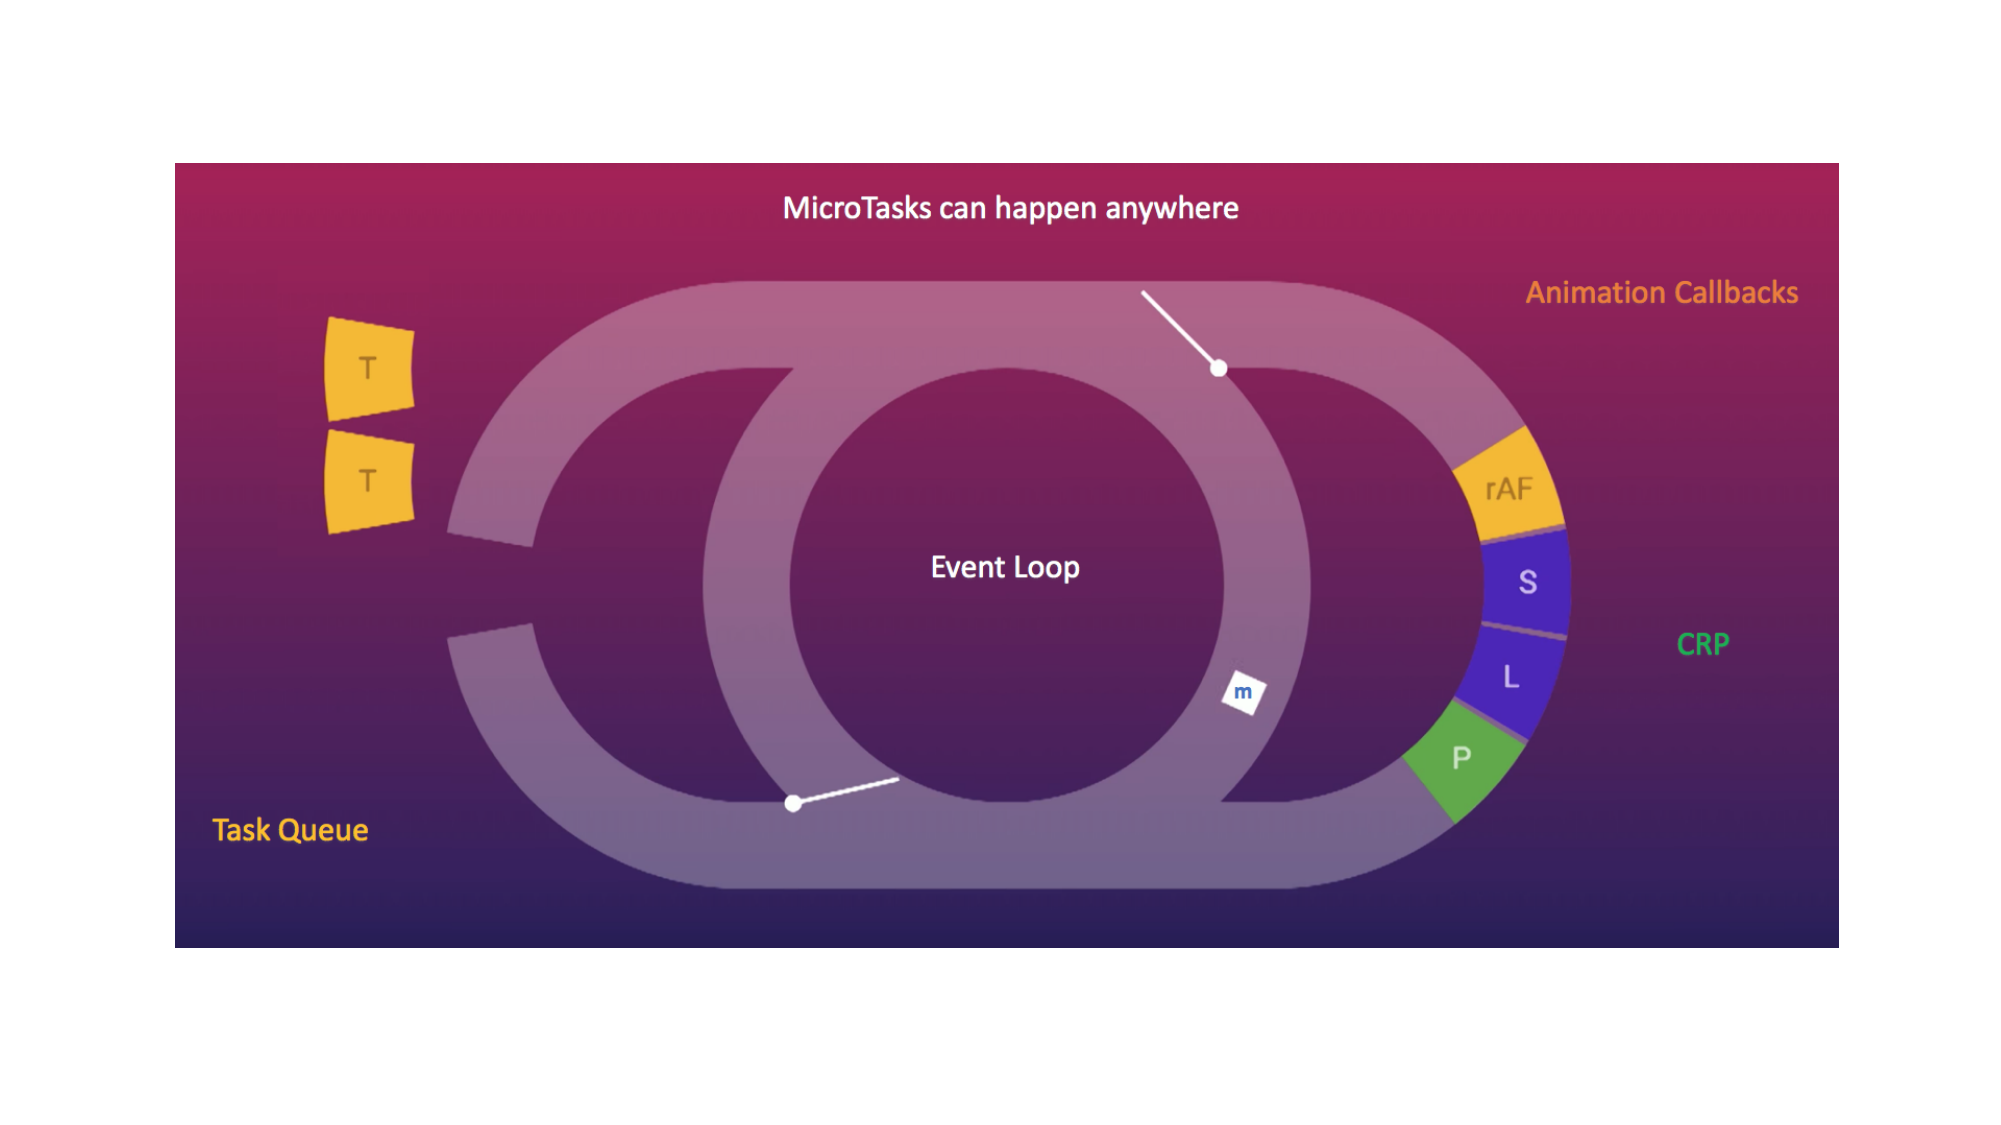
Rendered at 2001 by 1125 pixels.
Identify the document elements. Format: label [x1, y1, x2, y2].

picture [175, 163, 1839, 948]
